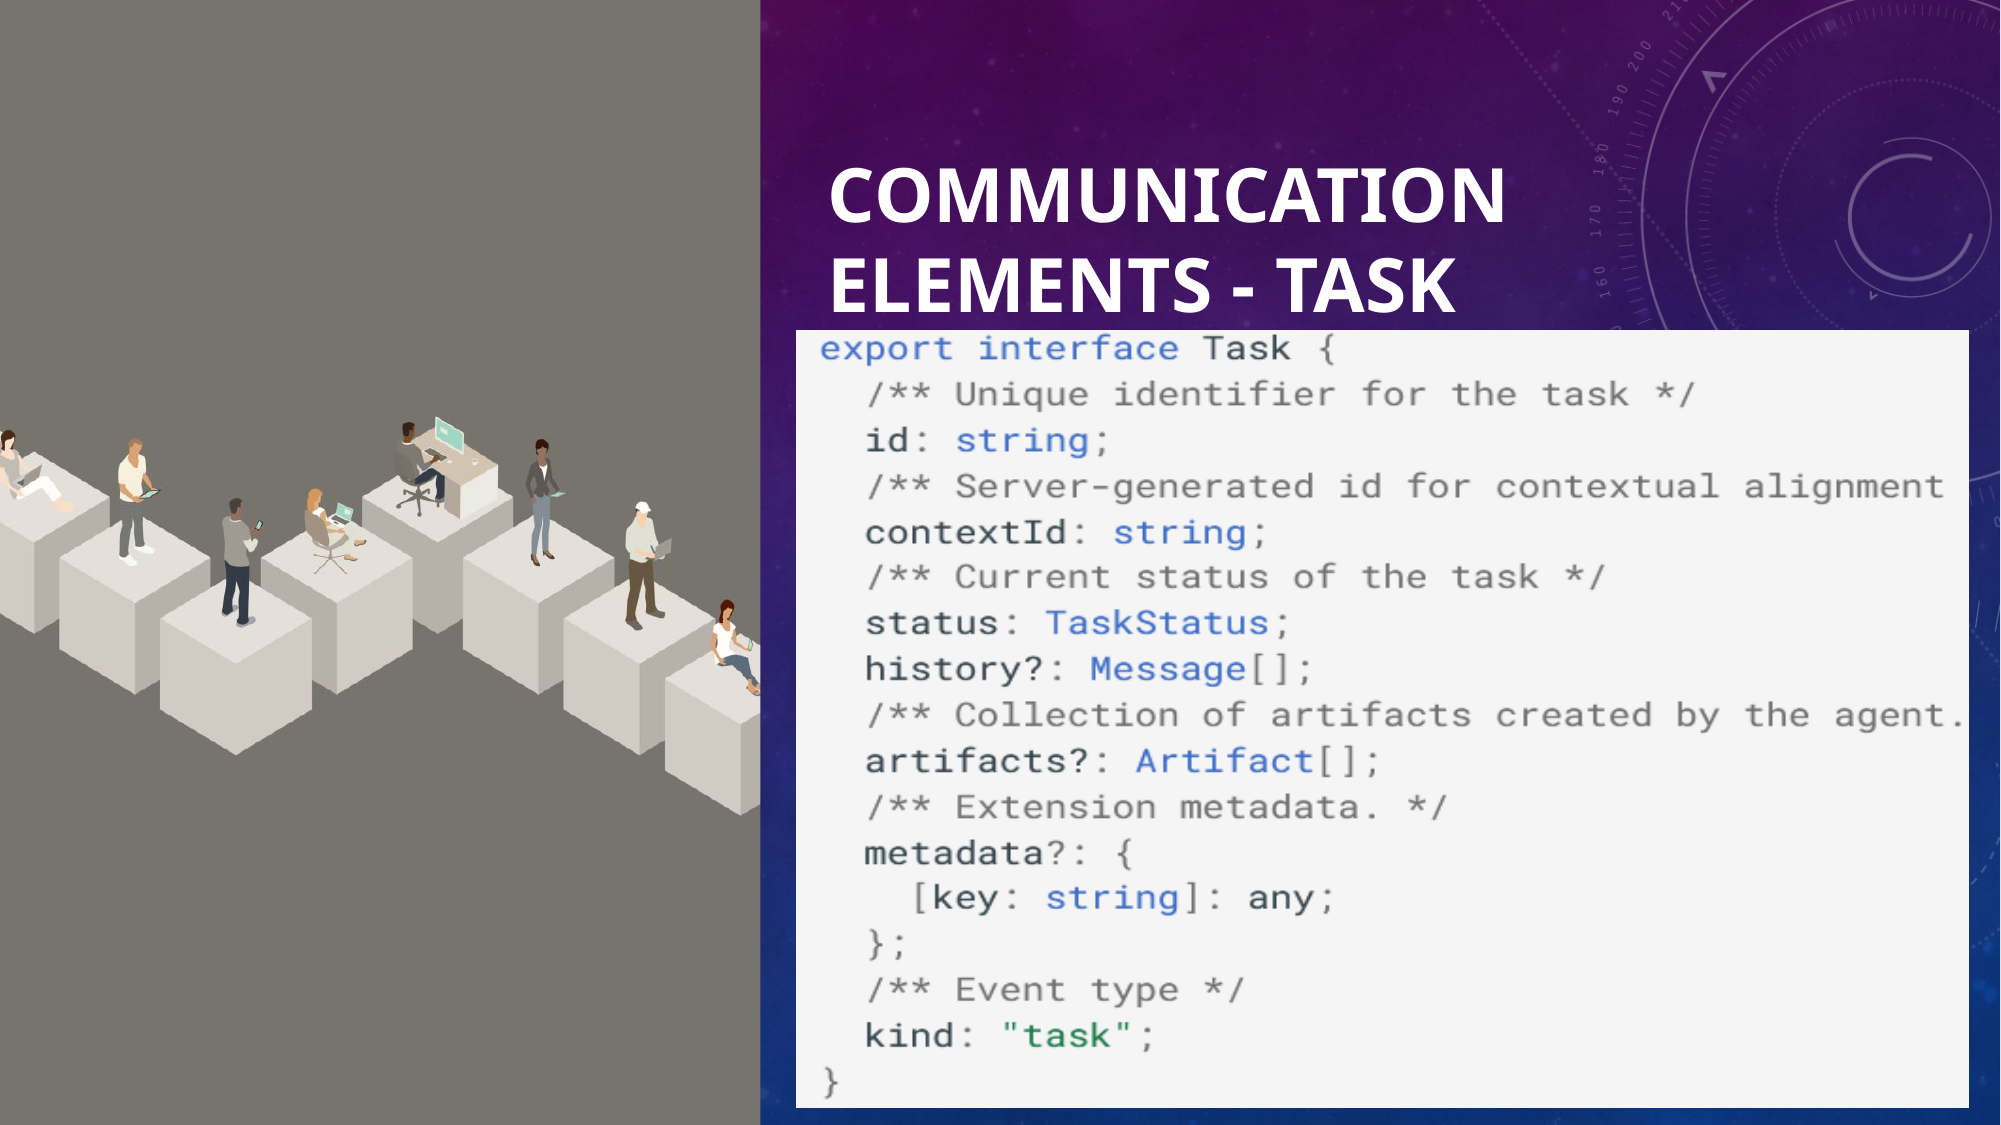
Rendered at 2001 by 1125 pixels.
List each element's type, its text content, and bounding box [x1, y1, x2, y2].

picture [0, 0, 2001, 1125]
title Communication elements - TASk [812, 104, 1895, 330]
